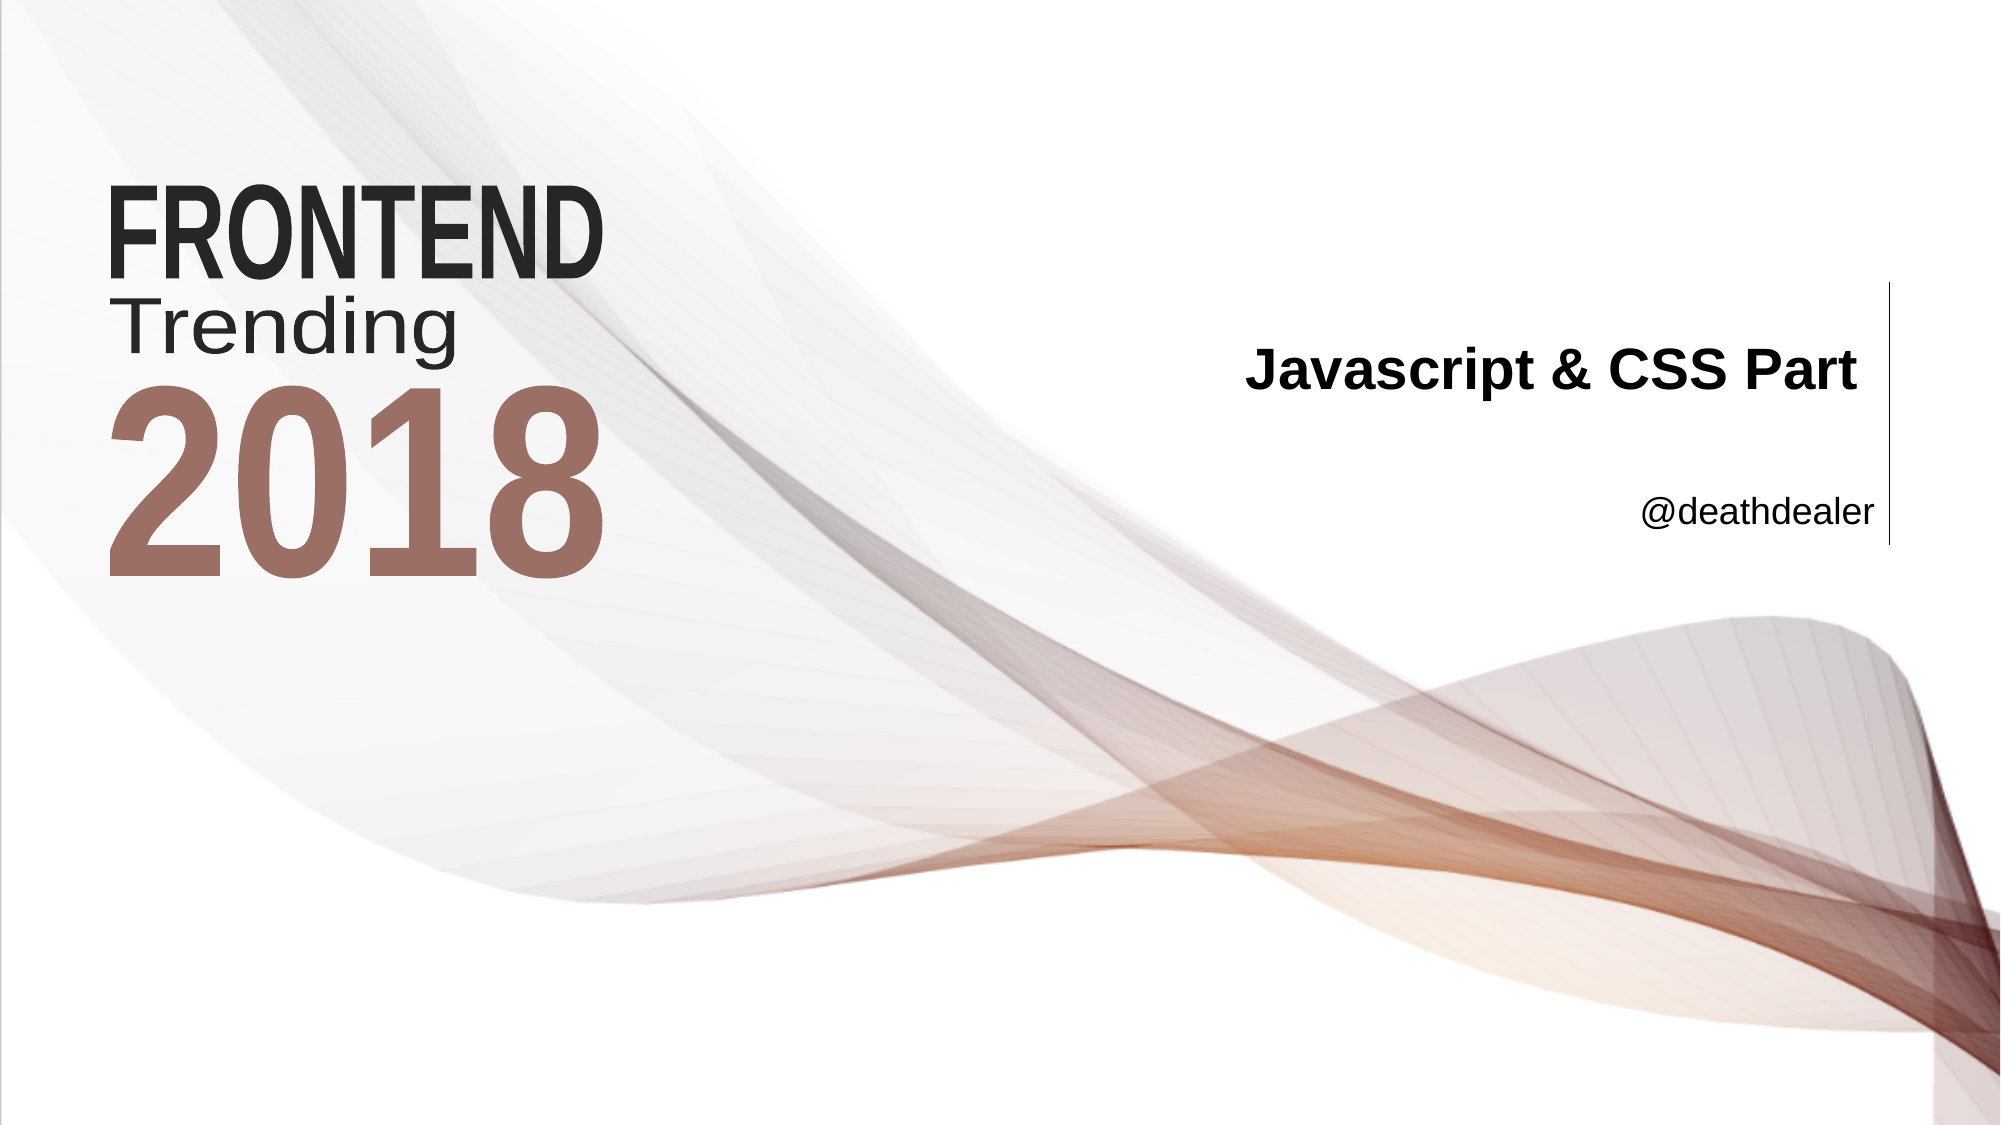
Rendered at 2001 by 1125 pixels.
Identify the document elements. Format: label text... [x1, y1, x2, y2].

title Javascript & CSS Part [1212, 274, 1890, 409]
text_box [110, 184, 603, 579]
picture [0, 0, 2001, 1125]
subtitle @deathdealer [1212, 484, 1890, 551]
